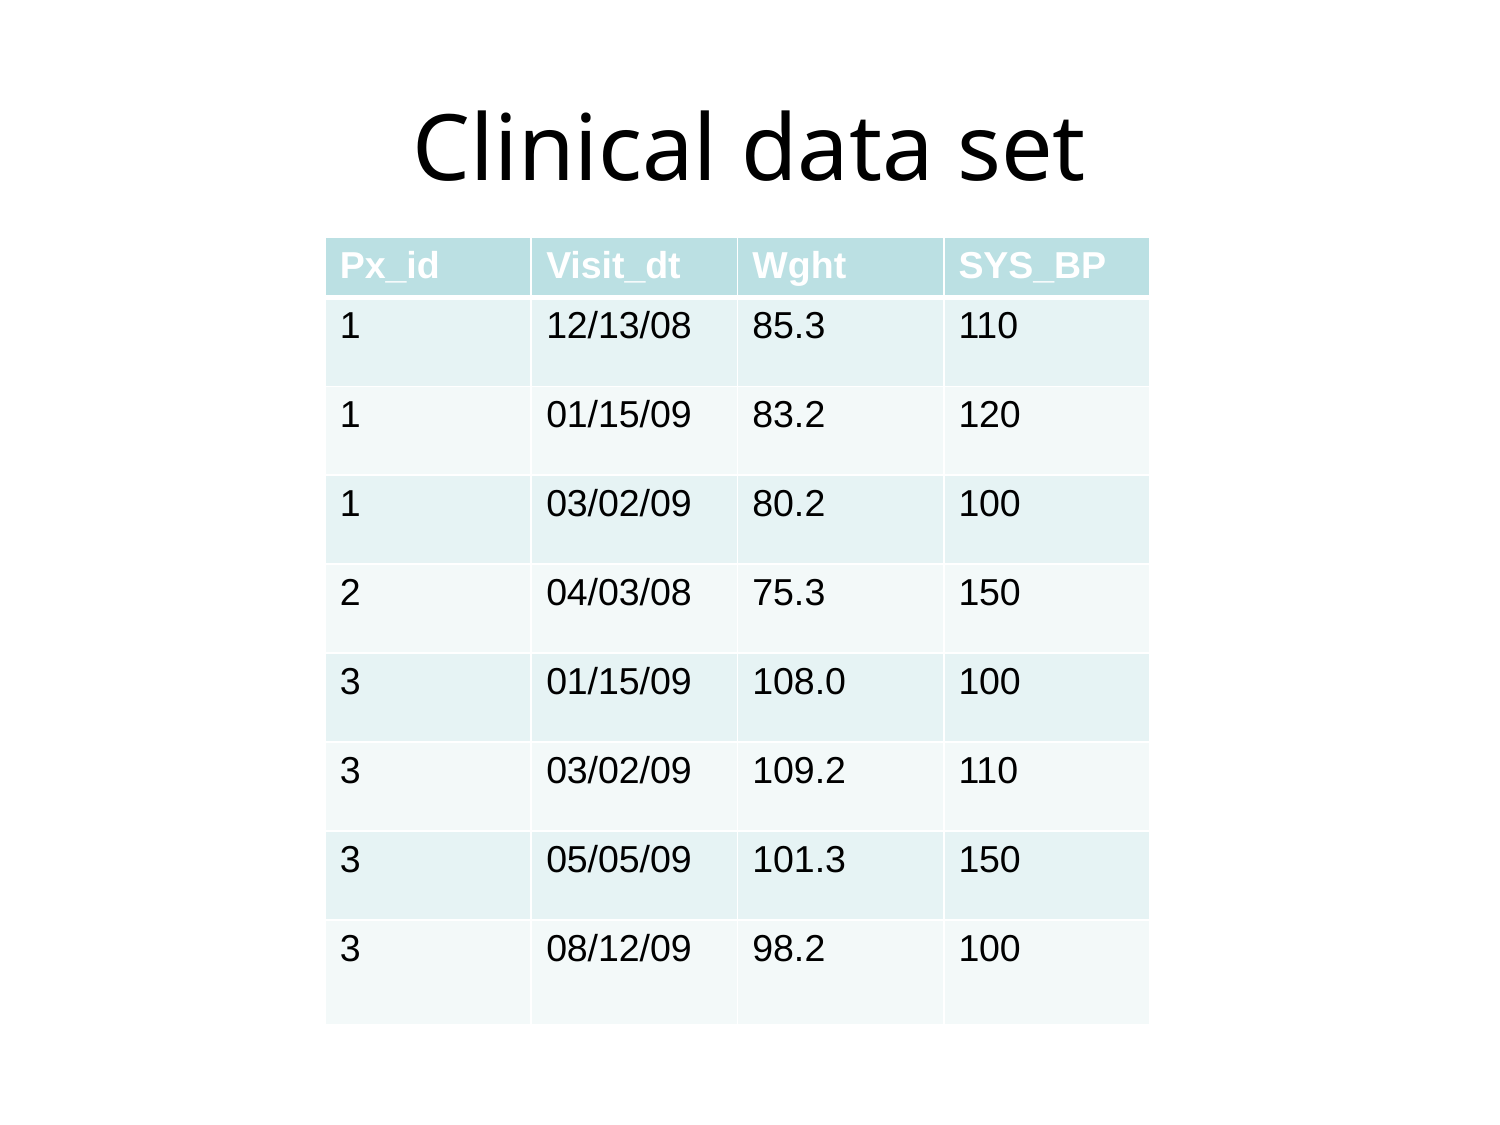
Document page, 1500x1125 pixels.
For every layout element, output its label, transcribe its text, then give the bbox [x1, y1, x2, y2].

table_cell 2 [326, 565, 530, 652]
table_cell 03/02/09 [532, 476, 737, 563]
table_cell 150 [945, 565, 1149, 652]
table_cell 100 [945, 921, 1149, 1024]
table_cell 110 [945, 300, 1149, 386]
table_cell 120 [945, 387, 1149, 474]
title Clinical data set [75, 50, 1425, 238]
table_cell 150 [945, 832, 1149, 919]
table_cell 12/13/08 [532, 300, 737, 386]
table_header SYS_BP [945, 238, 1149, 295]
table_cell 75.3 [738, 565, 943, 652]
table_cell 03/02/09 [532, 743, 737, 830]
table_cell 04/03/08 [532, 565, 737, 652]
table_cell 109.2 [738, 743, 943, 830]
table_cell 100 [945, 654, 1149, 741]
table_cell 01/15/09 [532, 387, 737, 474]
table_cell 80.2 [738, 476, 943, 563]
table_cell 110 [945, 743, 1149, 830]
table_cell 05/05/09 [532, 832, 737, 919]
table_header Wght [738, 238, 943, 295]
table_cell 101.3 [738, 832, 943, 919]
table_cell 3 [326, 743, 530, 830]
table_cell 100 [945, 476, 1149, 563]
table_cell 3 [326, 654, 530, 741]
table_cell 85.3 [738, 300, 943, 386]
table_cell 98.2 [738, 921, 943, 1024]
table_header Visit_dt [532, 238, 737, 295]
table_cell 08/12/09 [532, 921, 737, 1024]
table_cell 1 [326, 476, 530, 563]
table_cell 3 [326, 832, 530, 919]
table_cell 83.2 [738, 387, 943, 474]
table_cell 01/15/09 [532, 654, 737, 741]
table_cell 3 [326, 921, 530, 1024]
table_cell 1 [326, 300, 530, 386]
table_header Px_id [326, 238, 530, 295]
table_cell 108.0 [738, 654, 943, 741]
table_cell 1 [326, 387, 530, 474]
